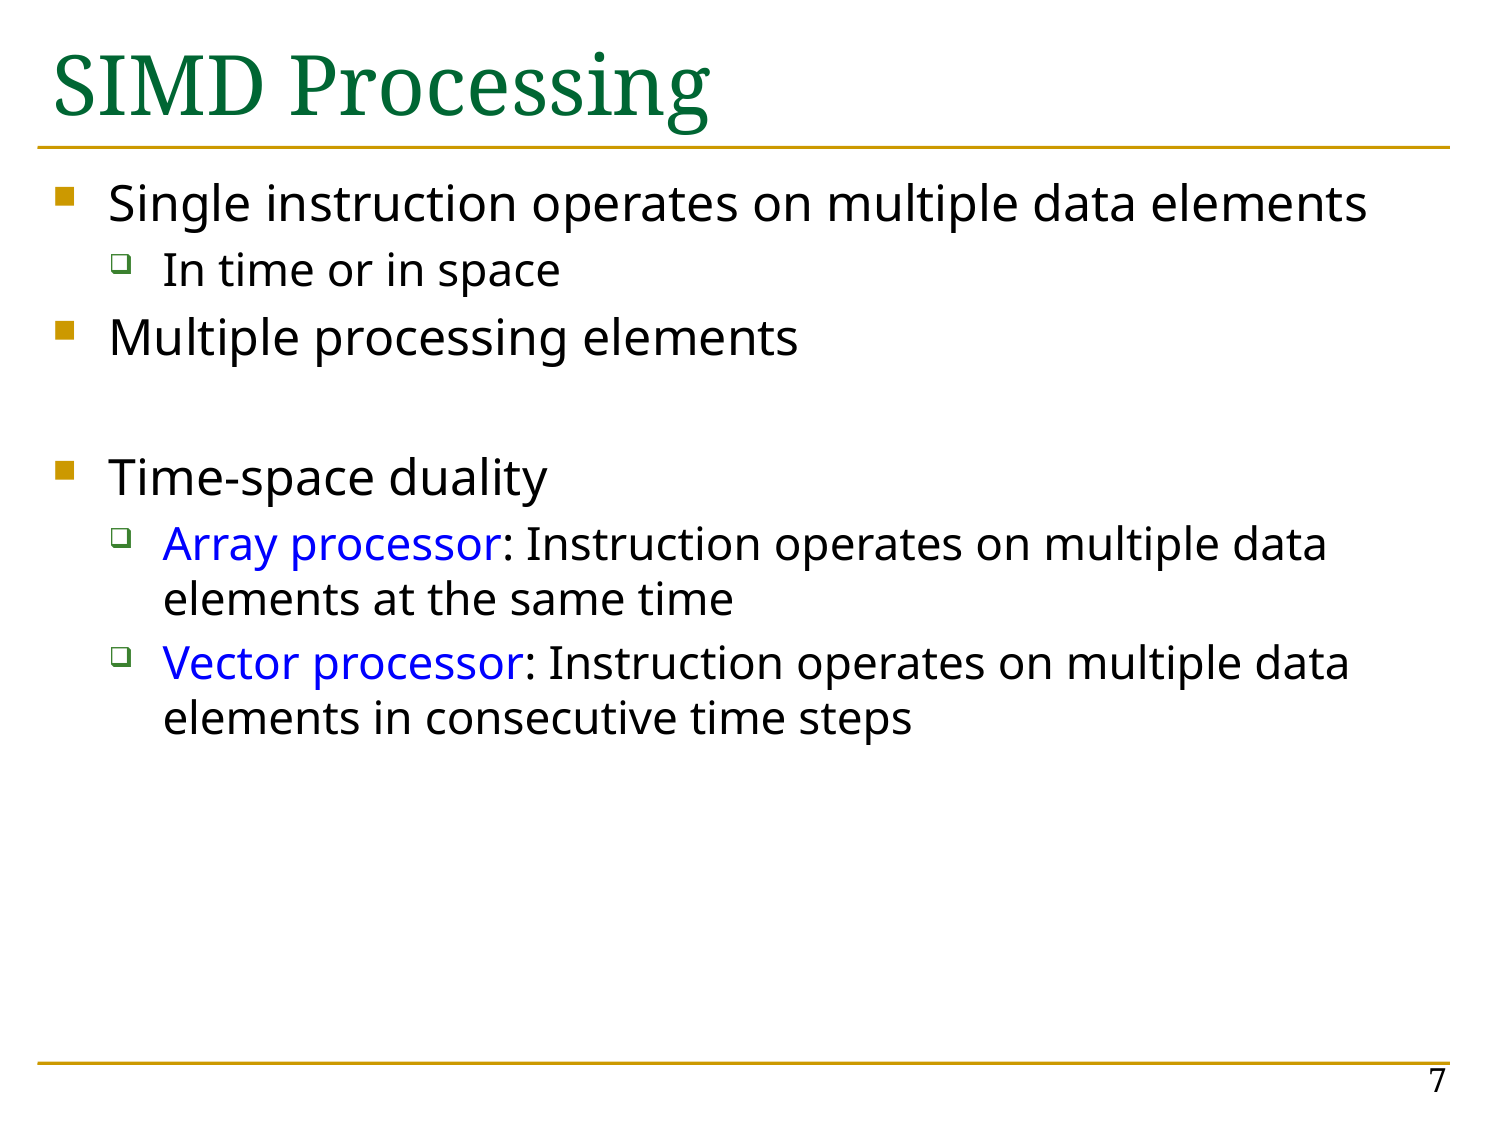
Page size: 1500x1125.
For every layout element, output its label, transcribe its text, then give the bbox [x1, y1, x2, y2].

slide_number 7 [1111, 1036, 1462, 1112]
list Single instruction operates on multiple data elements In time or in space Multiple processing elements Time-space duality Array processor: Instruction operates on multiple data elements at the same time Vector processor: Instruction operates on multiple data elements in consecutive time steps [37, 163, 1450, 1016]
title SIMD Processing [37, 24, 1450, 163]
